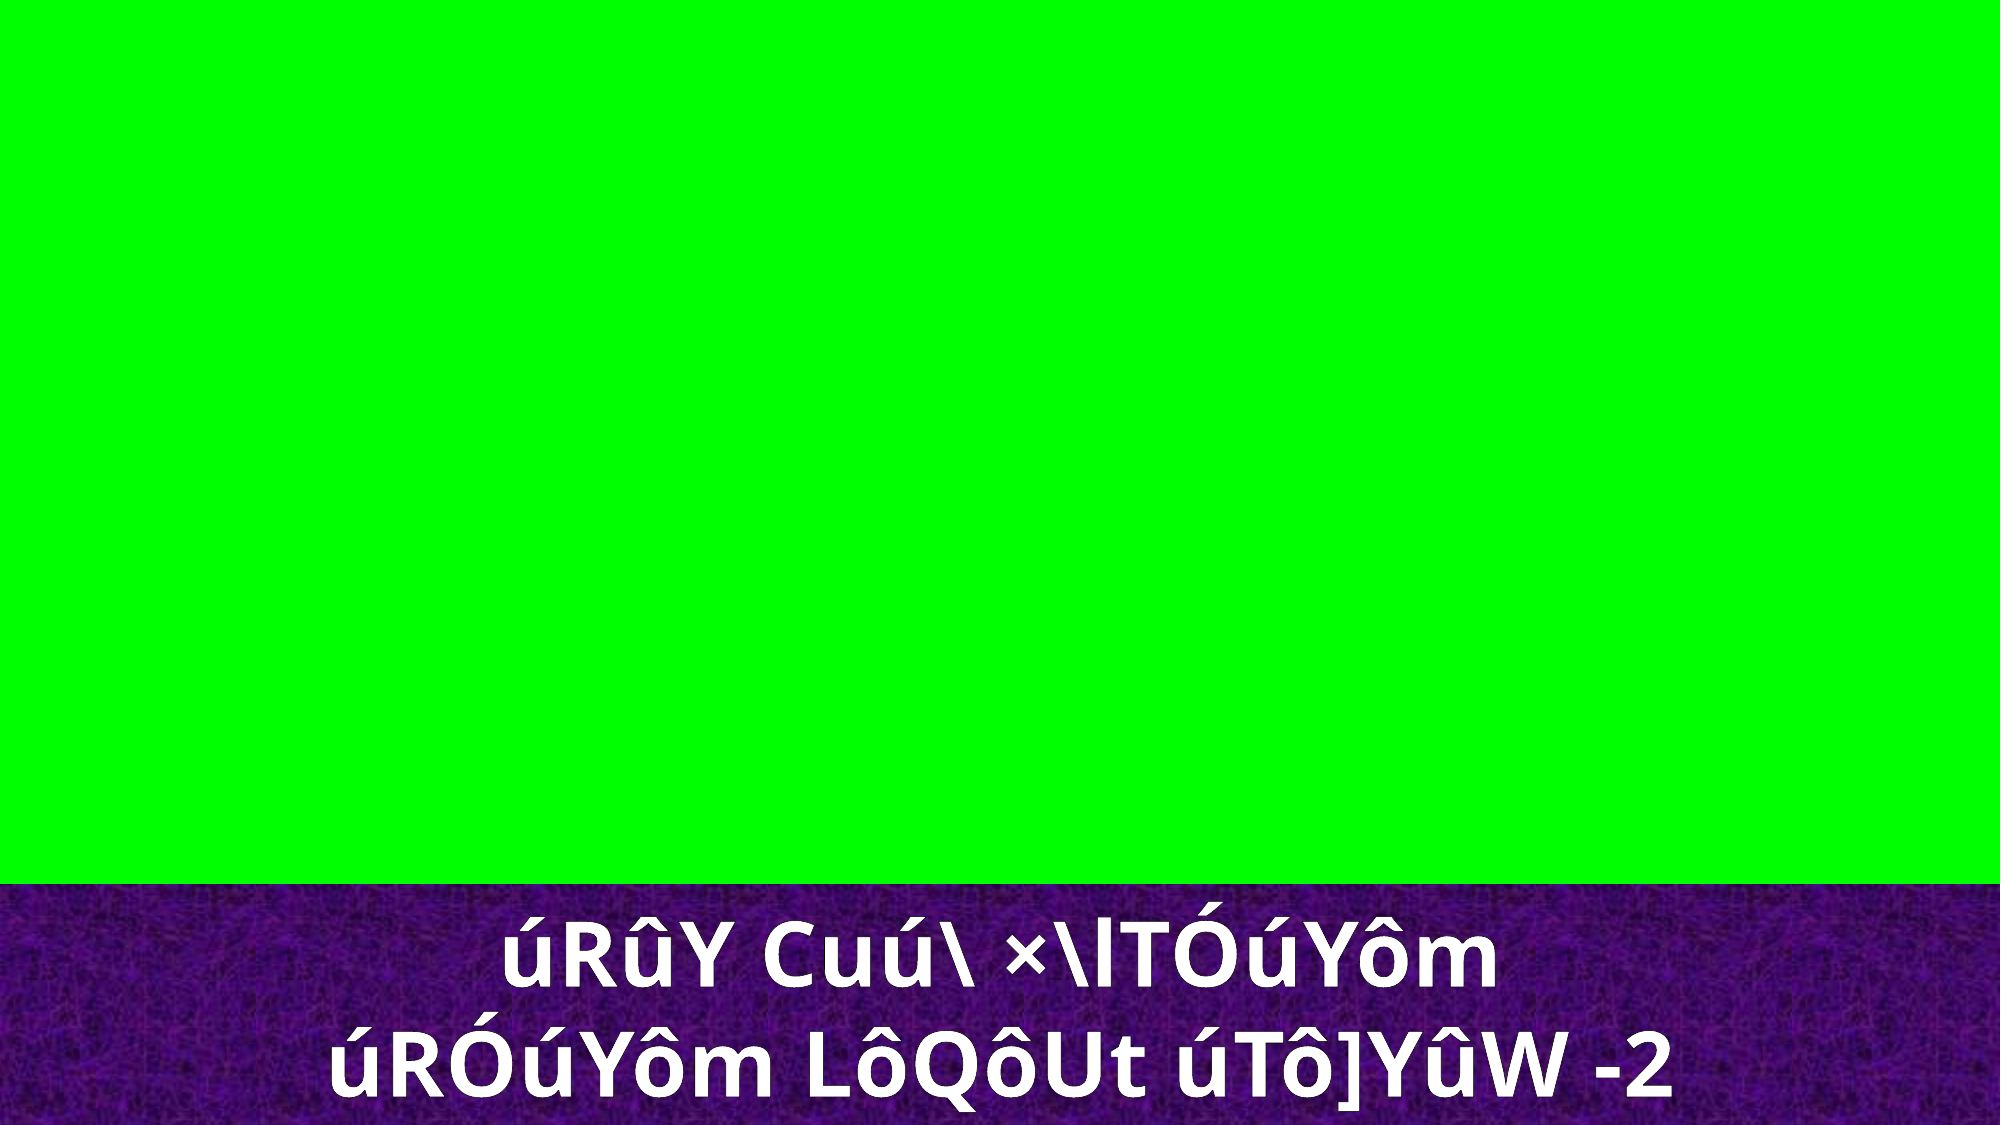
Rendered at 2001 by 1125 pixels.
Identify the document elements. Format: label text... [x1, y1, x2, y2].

text_box úRûY Cuú\ ×\lTÓúYôm úRÓúYôm LôQôUt úTô]YûW -2 [0, 887, 2000, 1123]
